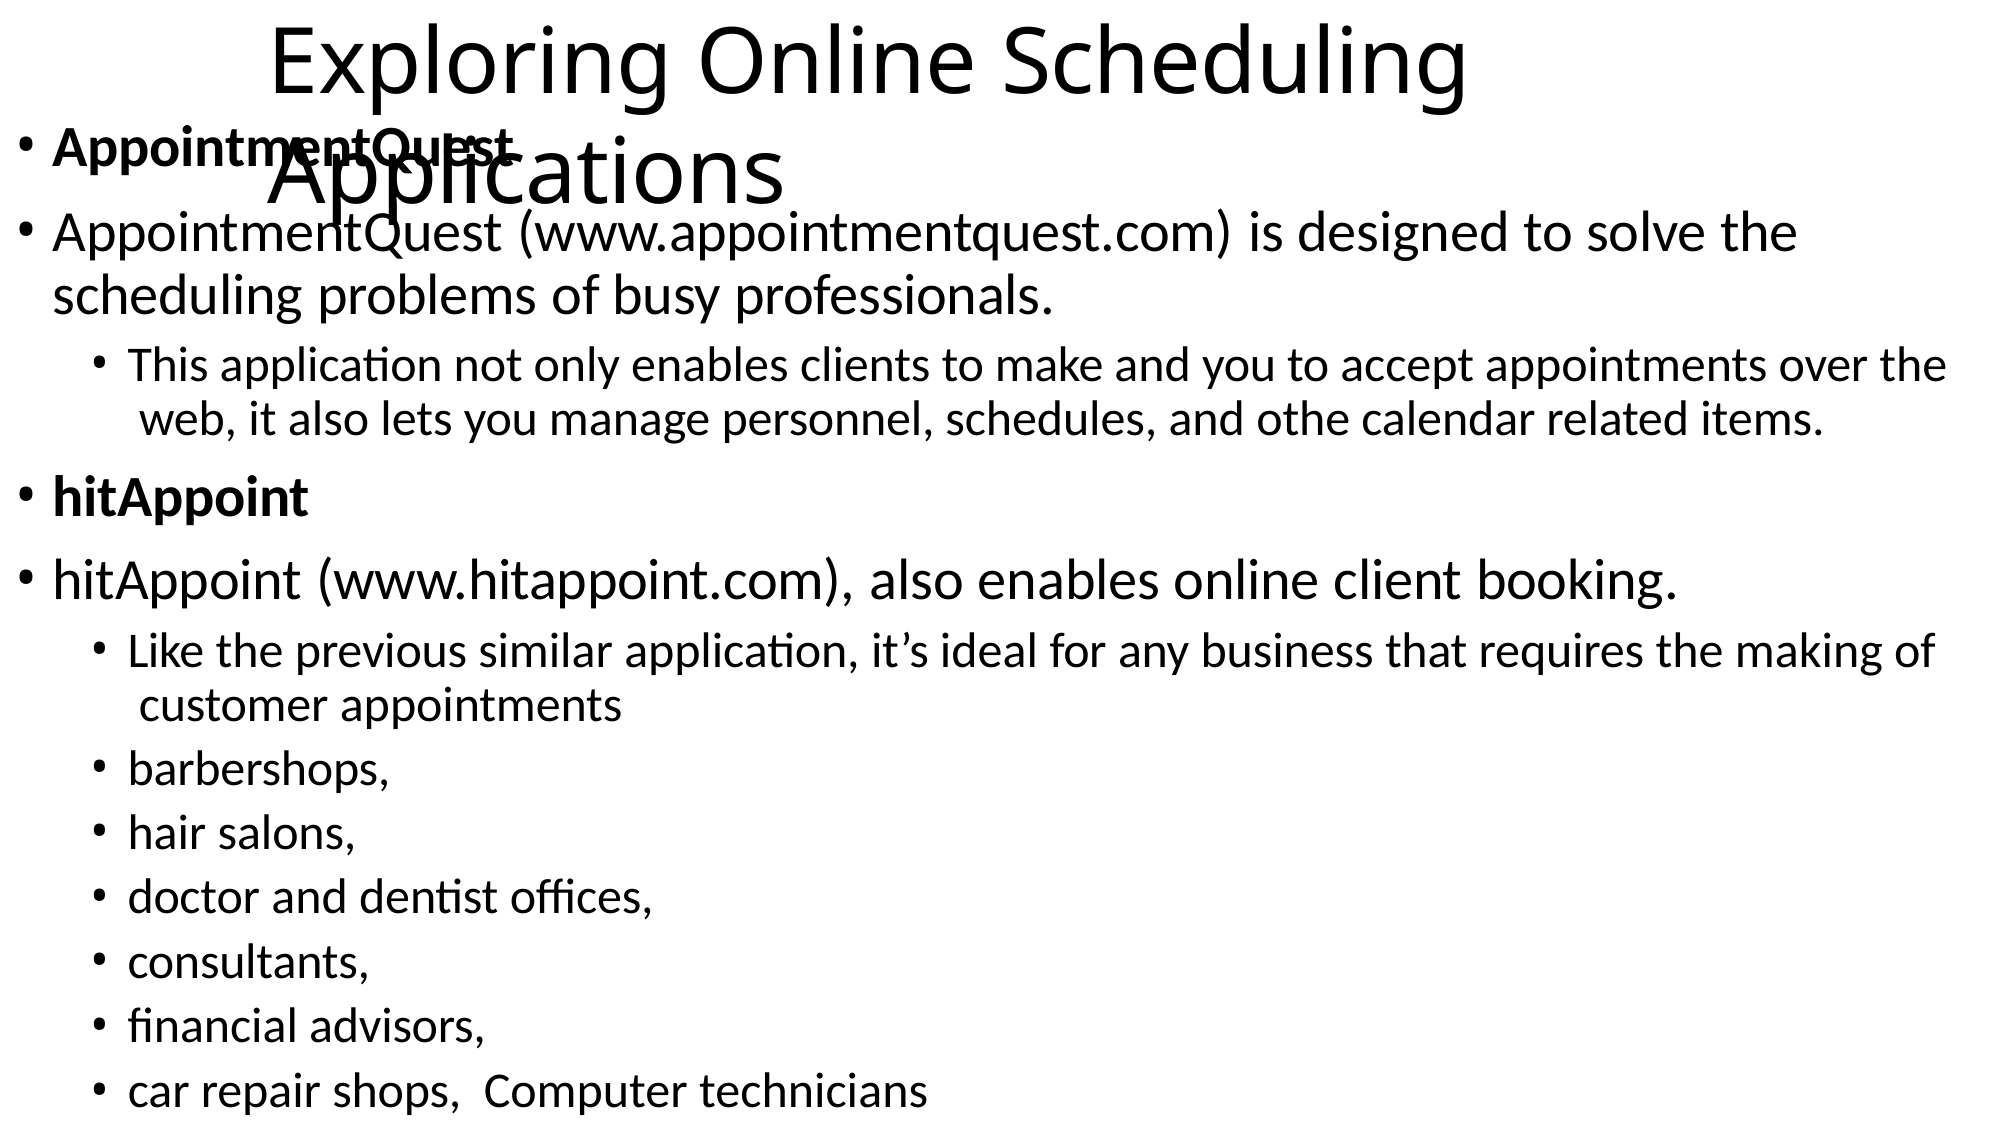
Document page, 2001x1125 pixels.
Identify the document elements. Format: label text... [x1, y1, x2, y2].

title Exploring Online Scheduling Applications [265, 0, 1736, 92]
text_box • car repair shops, Computer technicians [87, 1059, 1187, 1118]
text_box AppointmentQuest AppointmentQuest (www.appointmentquest.com) is designed to solve the scheduling problems of busy professionals. This application not only enables clients to make and you to accept appointments over the web, it also lets you manage personnel, schedules, and othe calendar related items. hitAppoint hitAppoint (www.hitappoint.com), also enables online client booking. Like the previous similar application, it’s ideal for any business that requires the making of customer appointments barbershops, hair salons, doctor and dentist offices, consultants, financial advisors, [12, 92, 1960, 1053]
